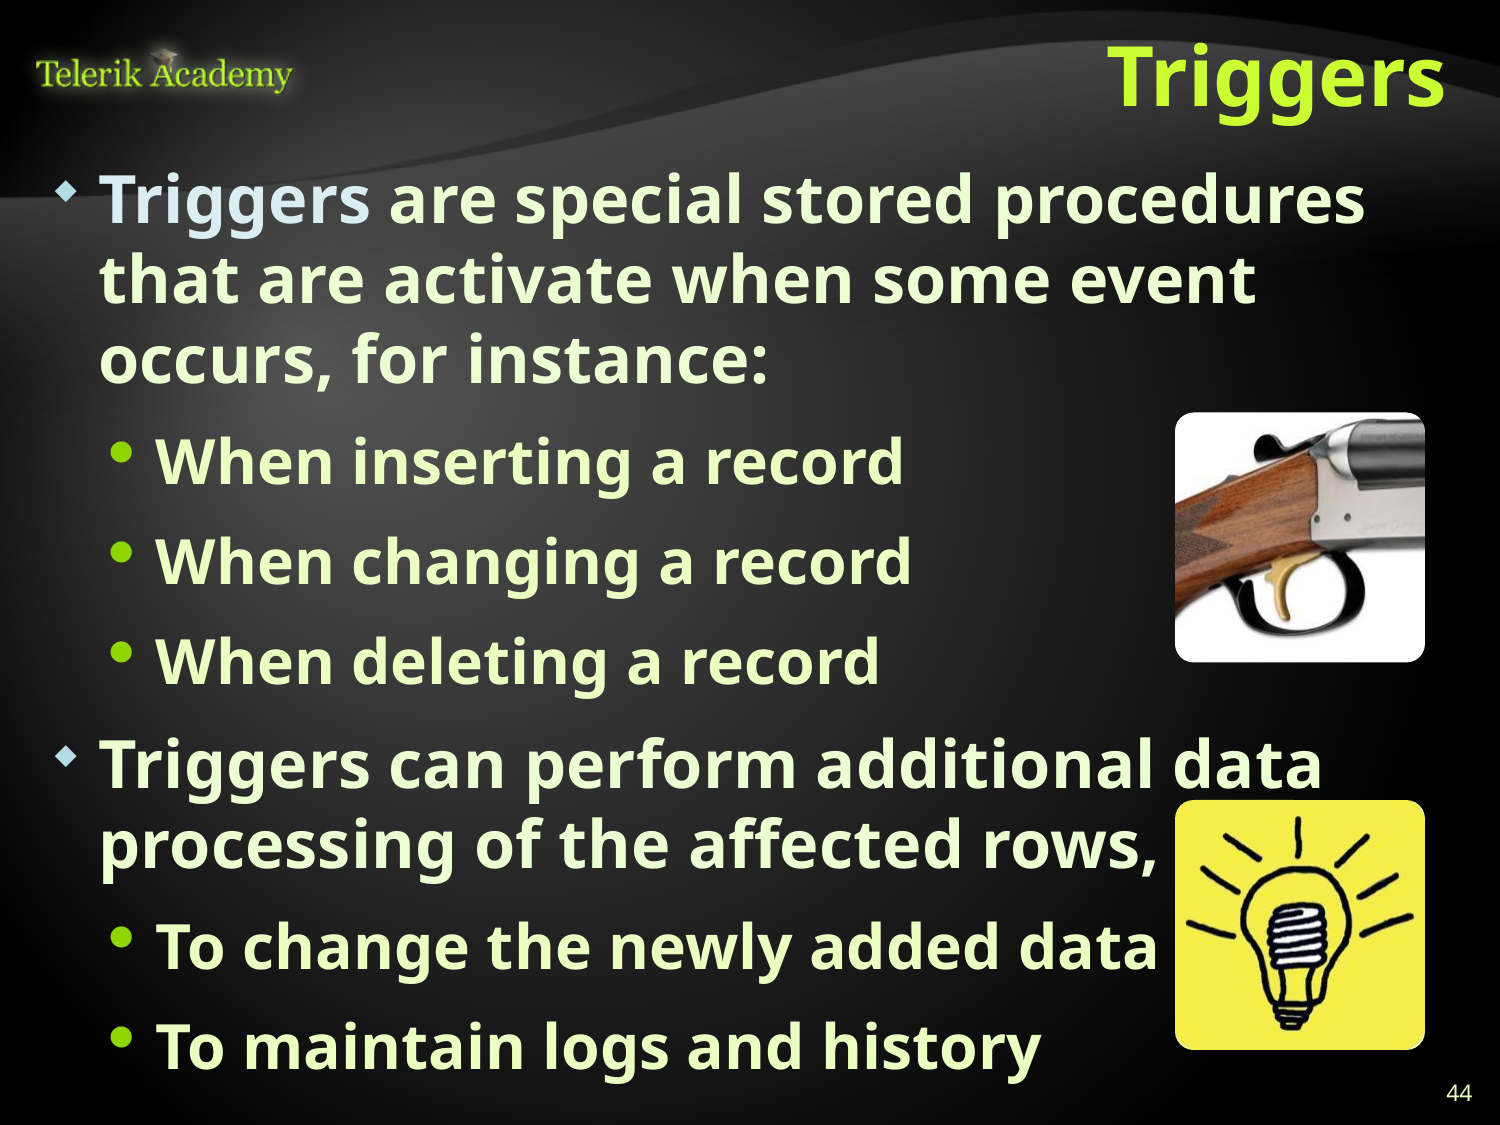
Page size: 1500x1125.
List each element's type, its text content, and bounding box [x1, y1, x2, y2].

picture [0, 0, 1500, 1125]
slide_number 44 [1412, 1074, 1488, 1113]
title Triggers [300, 12, 1463, 149]
list Triggers are special stored procedures that are activate when some event occurs, for instance: When inserting a record When changing a record When deleting a record Triggers can perform additional data processing of the affected rows, e.g. To change the newly added data To maintain logs and history [37, 149, 1463, 1100]
